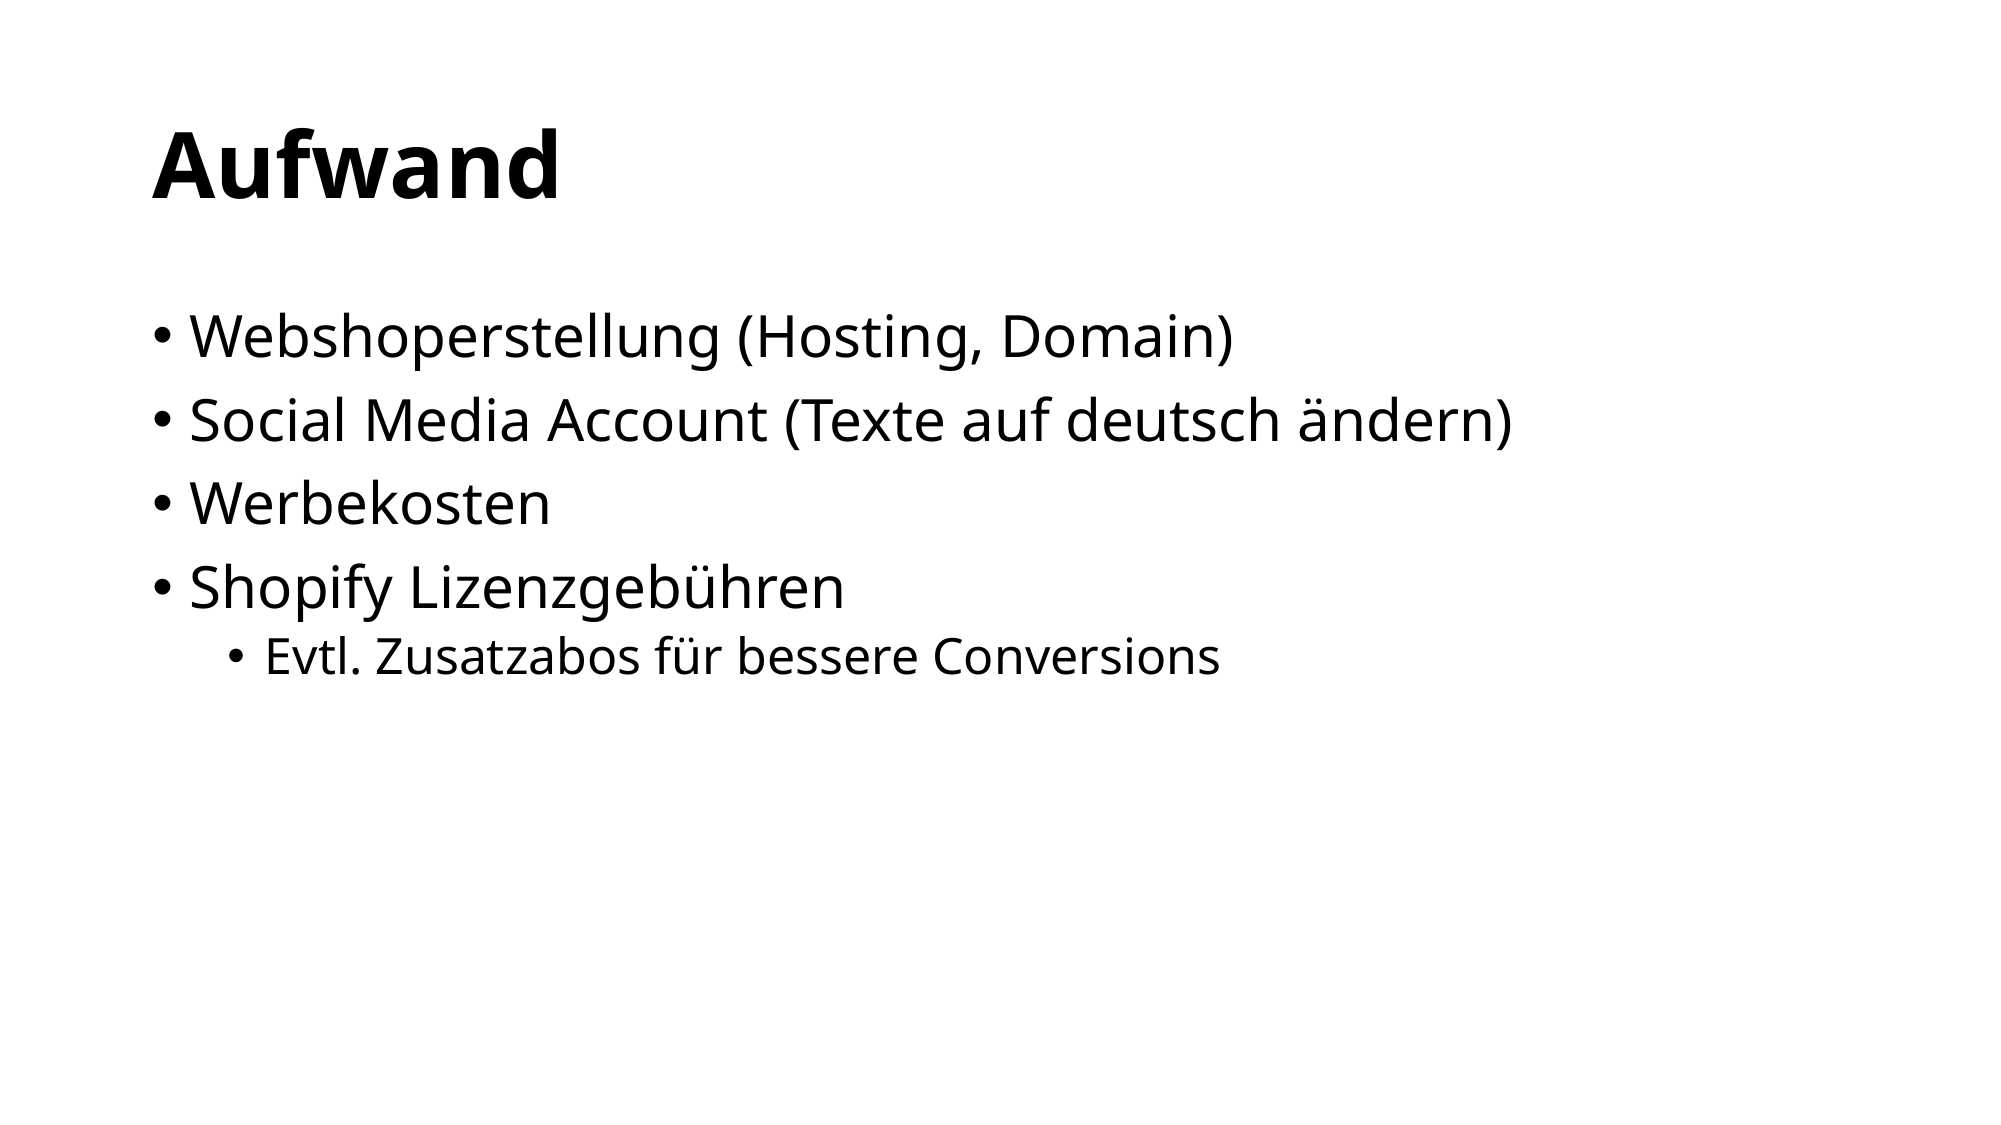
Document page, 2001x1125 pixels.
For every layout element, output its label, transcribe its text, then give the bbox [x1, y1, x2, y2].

list Webshoperstellung (Hosting, Domain) Social Media Account (Texte auf deutsch ändern) Werbekosten Shopify Lizenzgebühren Evtl. Zusatzabos für bessere Conversions [137, 299, 1863, 1014]
title Aufwand [137, 59, 1863, 278]
